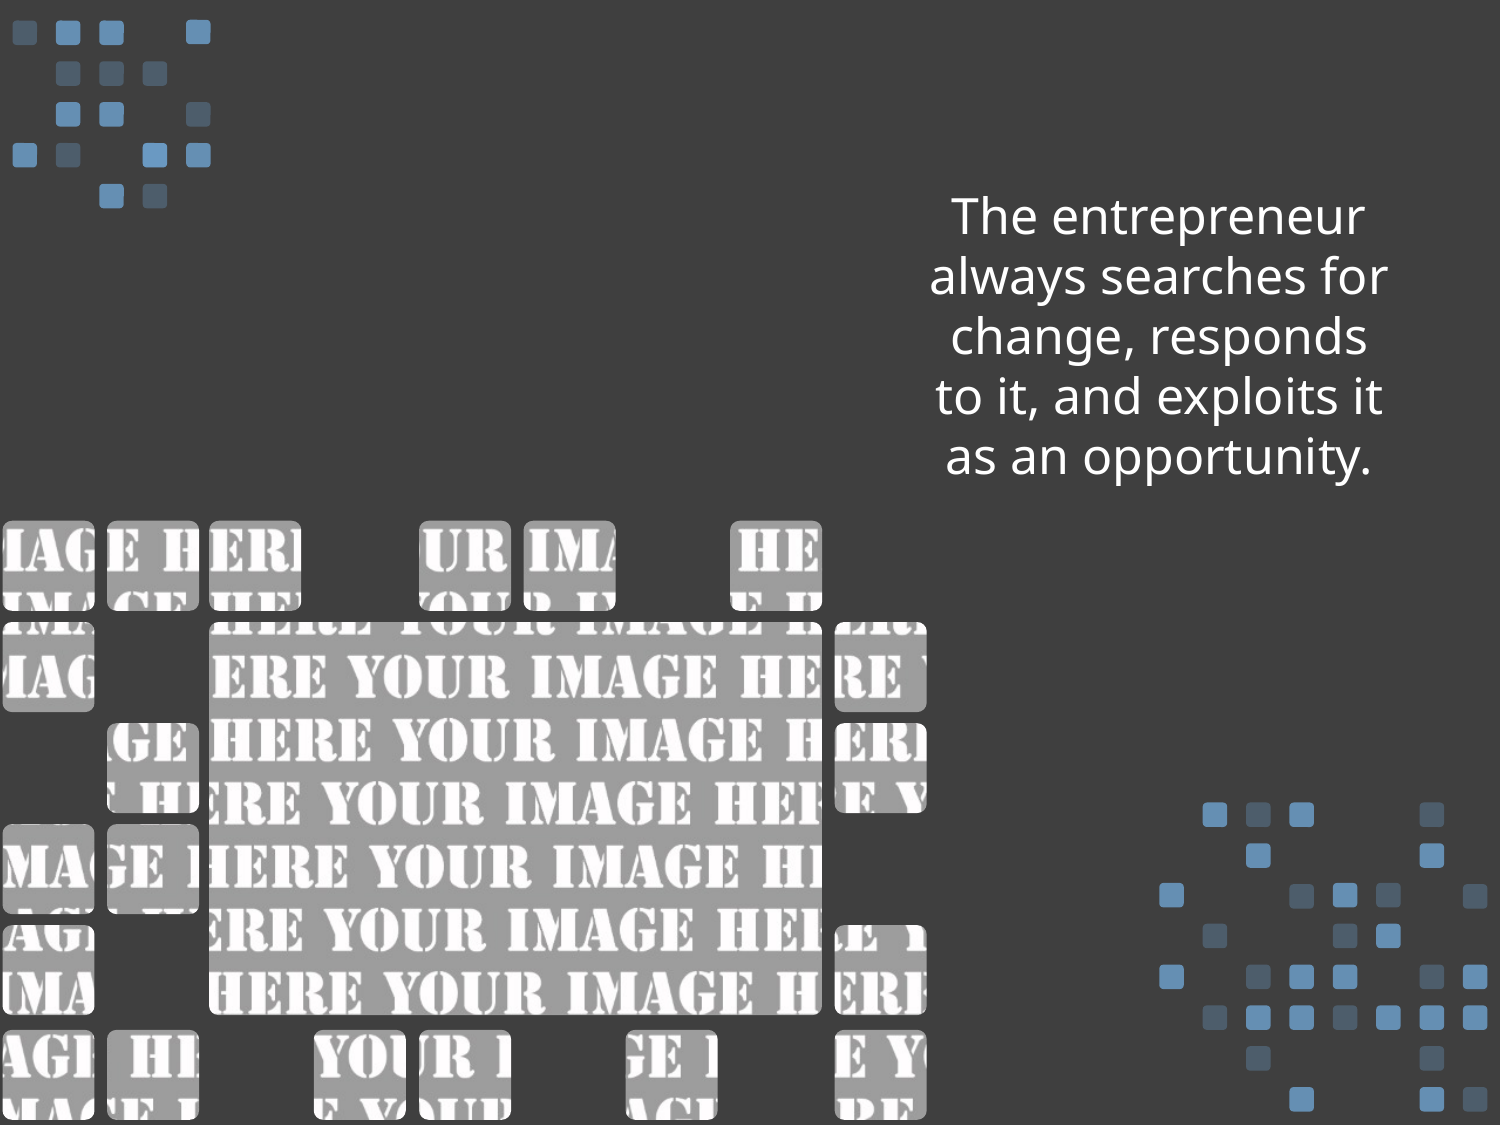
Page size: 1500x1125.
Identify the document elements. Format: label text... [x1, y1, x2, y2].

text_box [12, 19, 211, 209]
picture [2, 520, 927, 1120]
text_box The entrepreneur always searches for change, responds to it, and exploits it as an opportunity. [905, 176, 1413, 492]
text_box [1159, 802, 1488, 1112]
